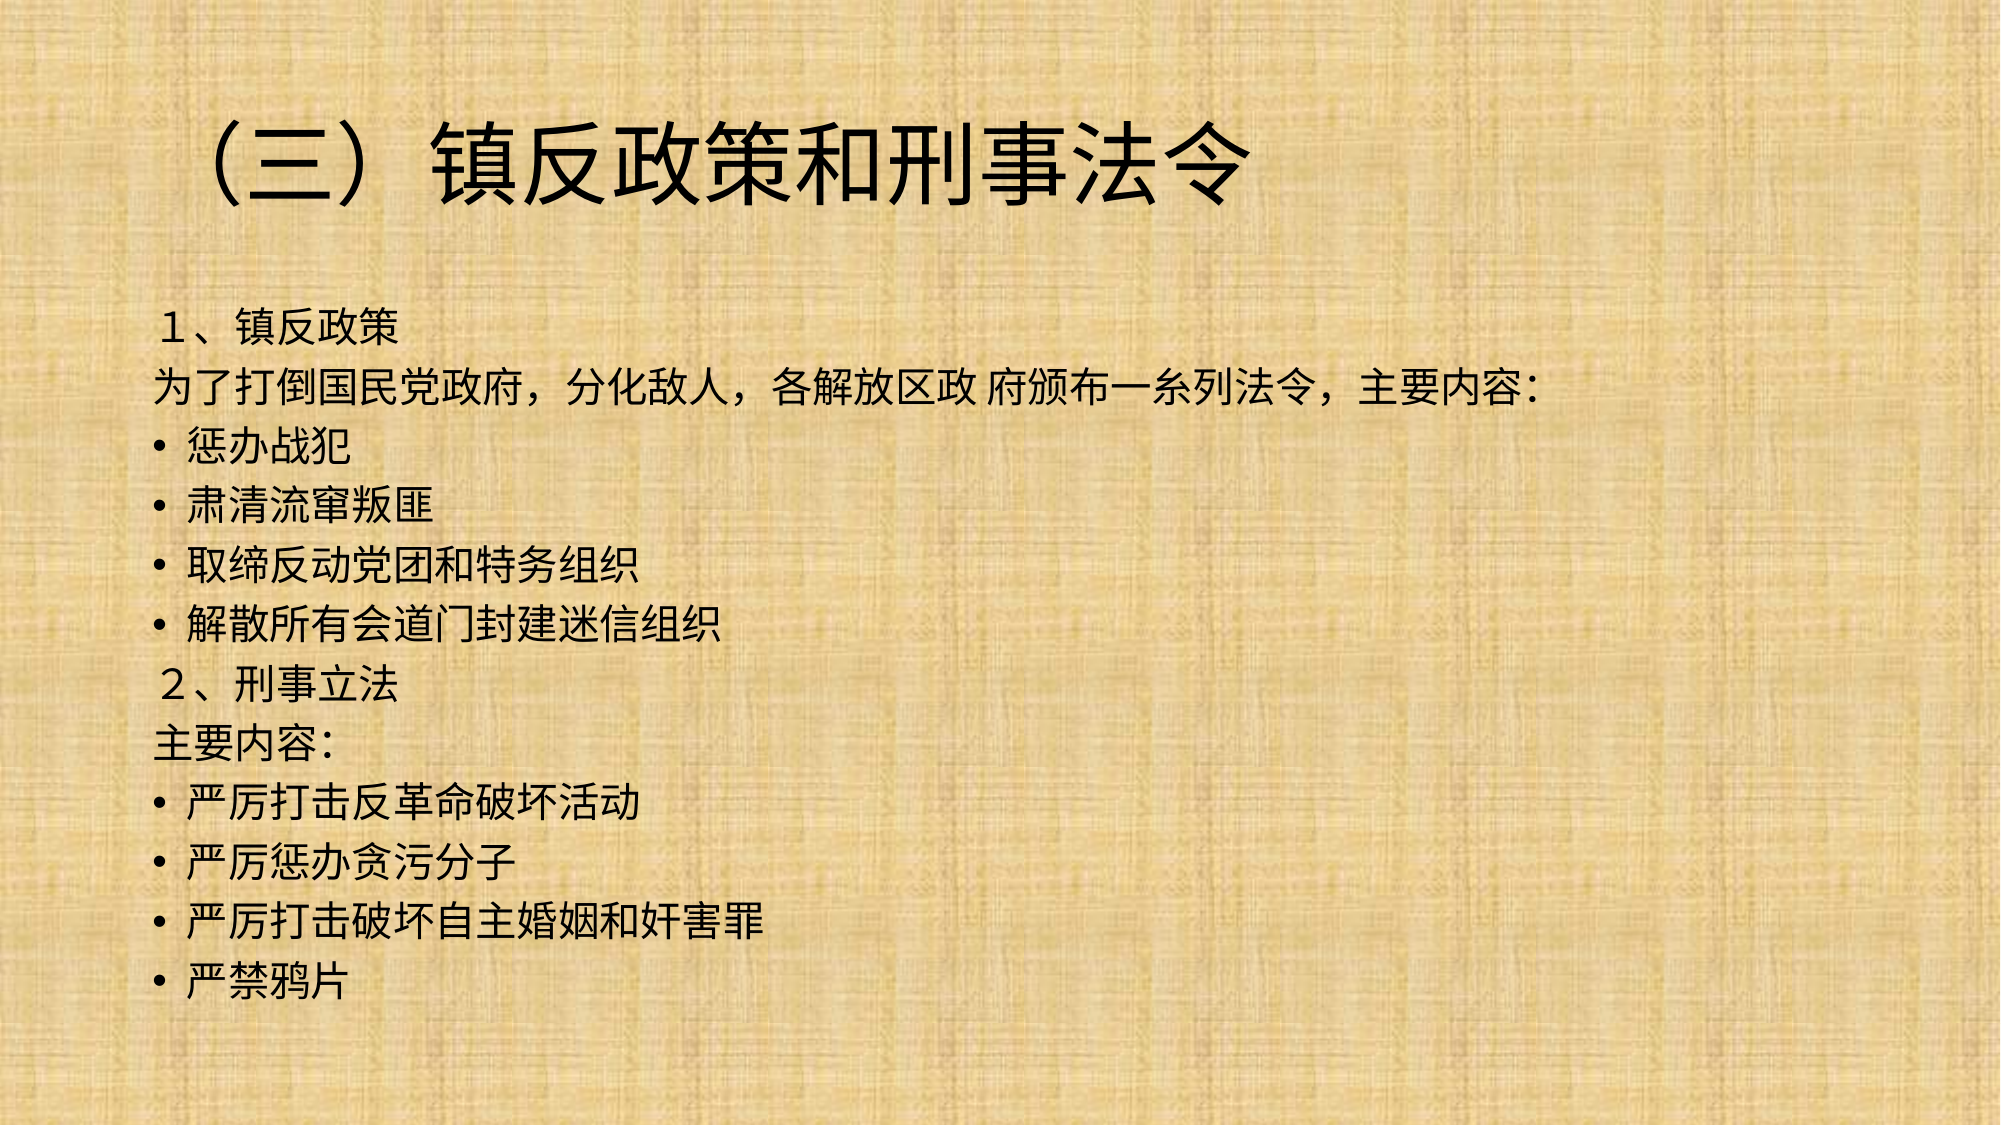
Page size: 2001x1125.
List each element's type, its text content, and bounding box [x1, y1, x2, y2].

picture [0, 0, 2001, 1125]
title （三）镇反政策和刑事法令 [137, 59, 1863, 278]
list １、镇反政策 为了打倒国民党政府，分化敌人，各解放区政 府颁布一糸列法令，主要内容： 惩办战犯 肃清流窜叛匪 取缔反动党团和特务组织 解散所有会道门封建迷信组织 ２、刑事立法 主要内容： 严厉打击反革命破坏活动 严厉惩办贪污分子 严厉打击破坏自主婚姻和奸害罪 严禁鸦片 [137, 299, 1863, 1014]
